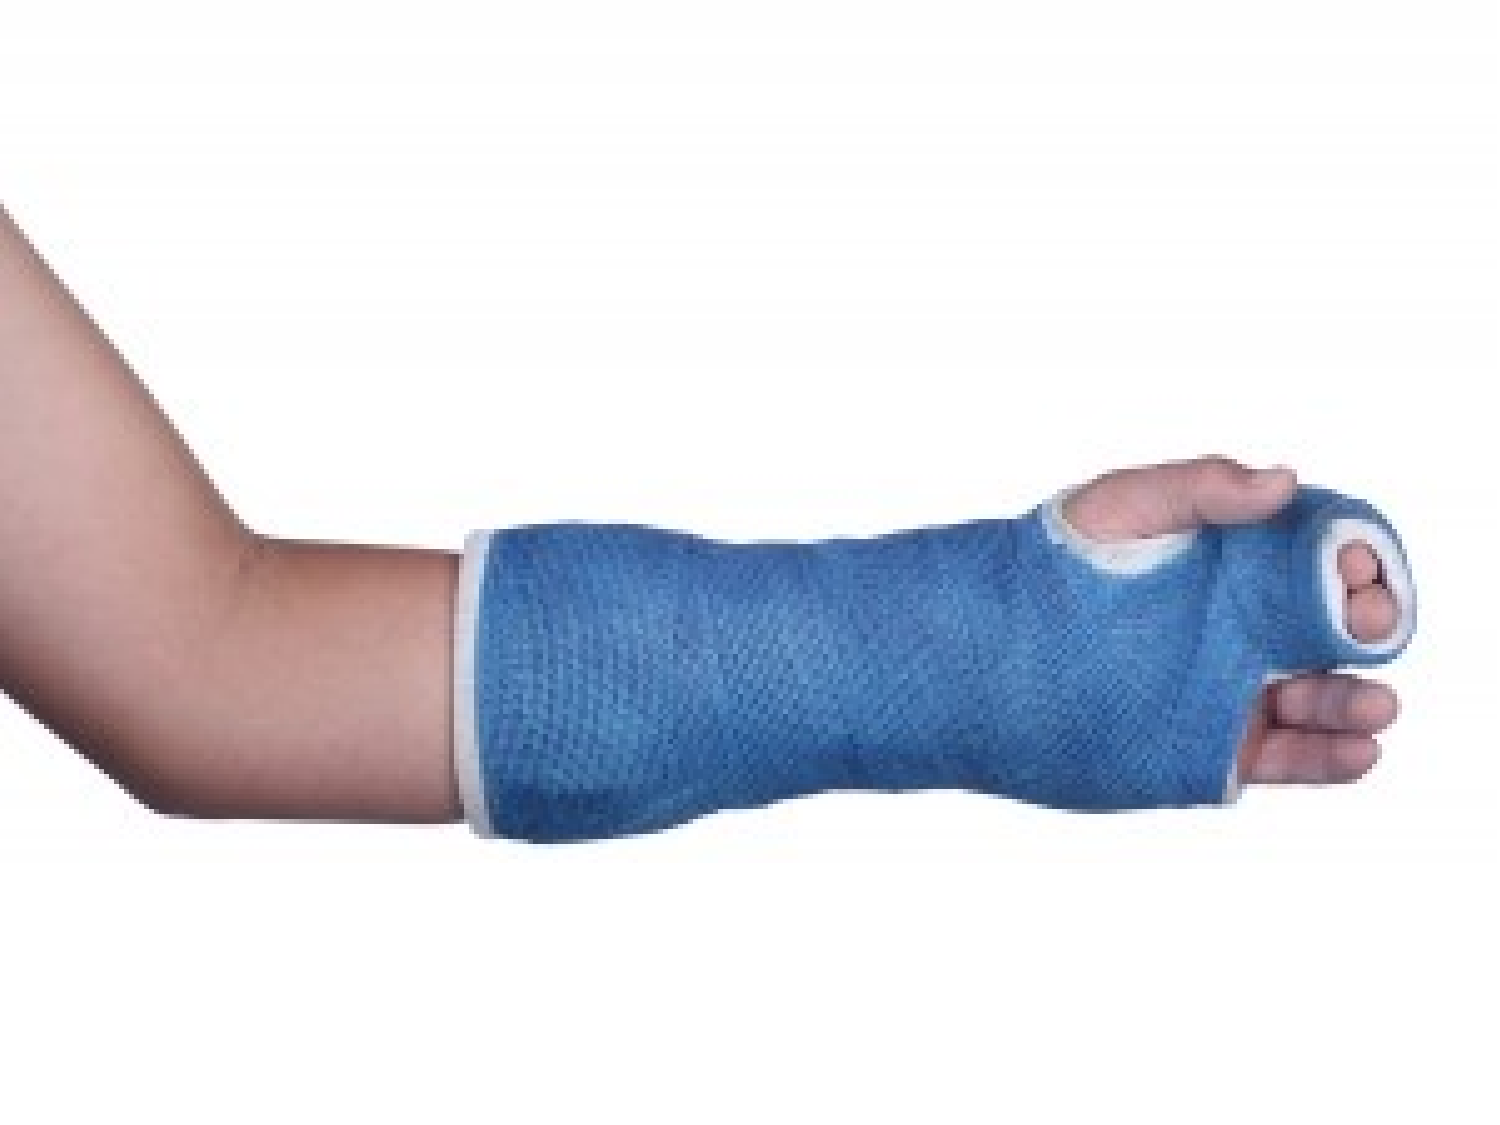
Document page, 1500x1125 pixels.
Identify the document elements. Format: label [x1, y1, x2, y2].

picture [0, 0, 1498, 863]
